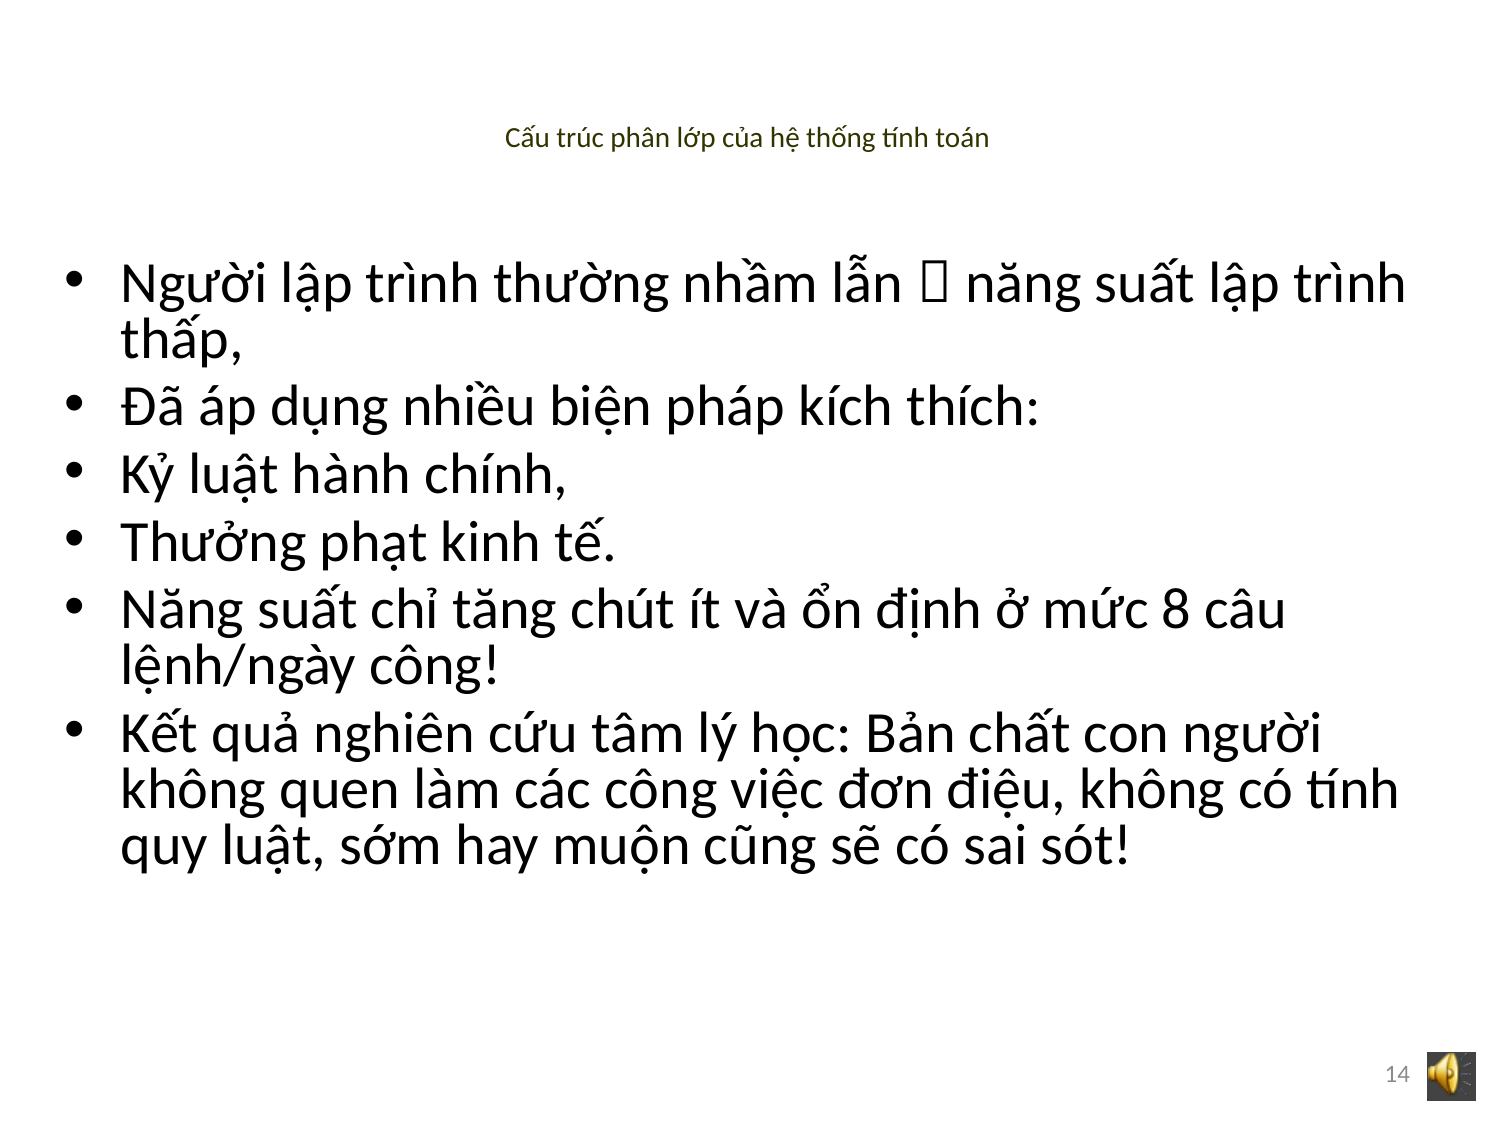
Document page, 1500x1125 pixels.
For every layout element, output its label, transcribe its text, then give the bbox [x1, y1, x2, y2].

slide_number 14 [1074, 1042, 1425, 1103]
picture [1426, 1051, 1477, 1102]
title Cấu trúc phân lớp của hệ thống tính toán [49, 75, 1446, 200]
list Người lập trình thường nhầm lẫn  năng suất lập trình thấp, Đã áp dụng nhiều biện pháp kích thích: Kỷ luật hành chính, Thưởng phạt kinh tế. Năng suất chỉ tăng chút ít và ổn định ở mức 8 câu lệnh/ngày công! Kết quả nghiên cứu tâm lý học: Bản chất con người không quen làm các công việc đơn điệu, không có tính quy luật, sớm hay muộn cũng sẽ có sai sót! [49, 249, 1451, 1001]
